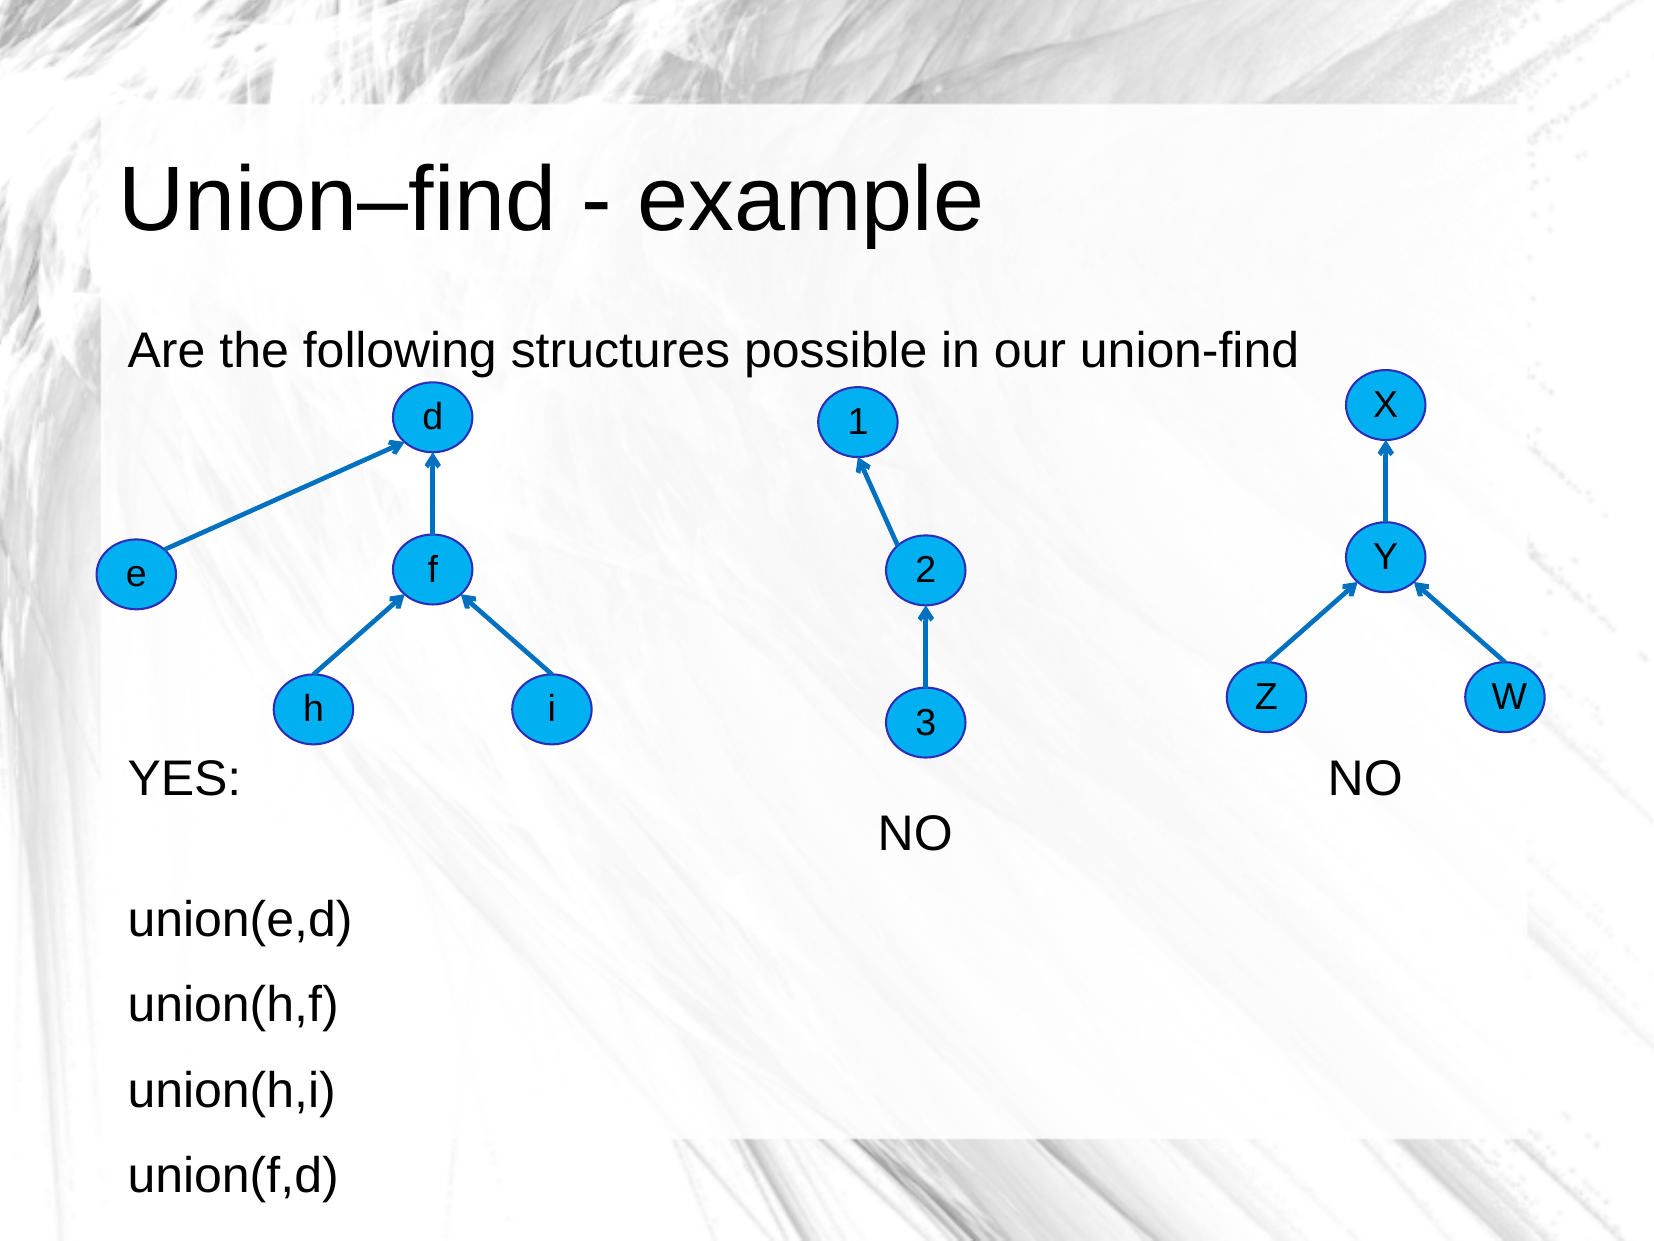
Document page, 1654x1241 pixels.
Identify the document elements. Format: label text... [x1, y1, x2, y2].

list Are the following structures possible in our union-find YES: NO NO union(e,d) union(h,f) union(h,i) union(f,d) [118, 319, 1571, 1109]
picture [0, 0, 1654, 1241]
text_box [818, 387, 966, 758]
title Union–find - example [118, 93, 1506, 299]
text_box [1226, 370, 1545, 733]
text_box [96, 382, 592, 745]
